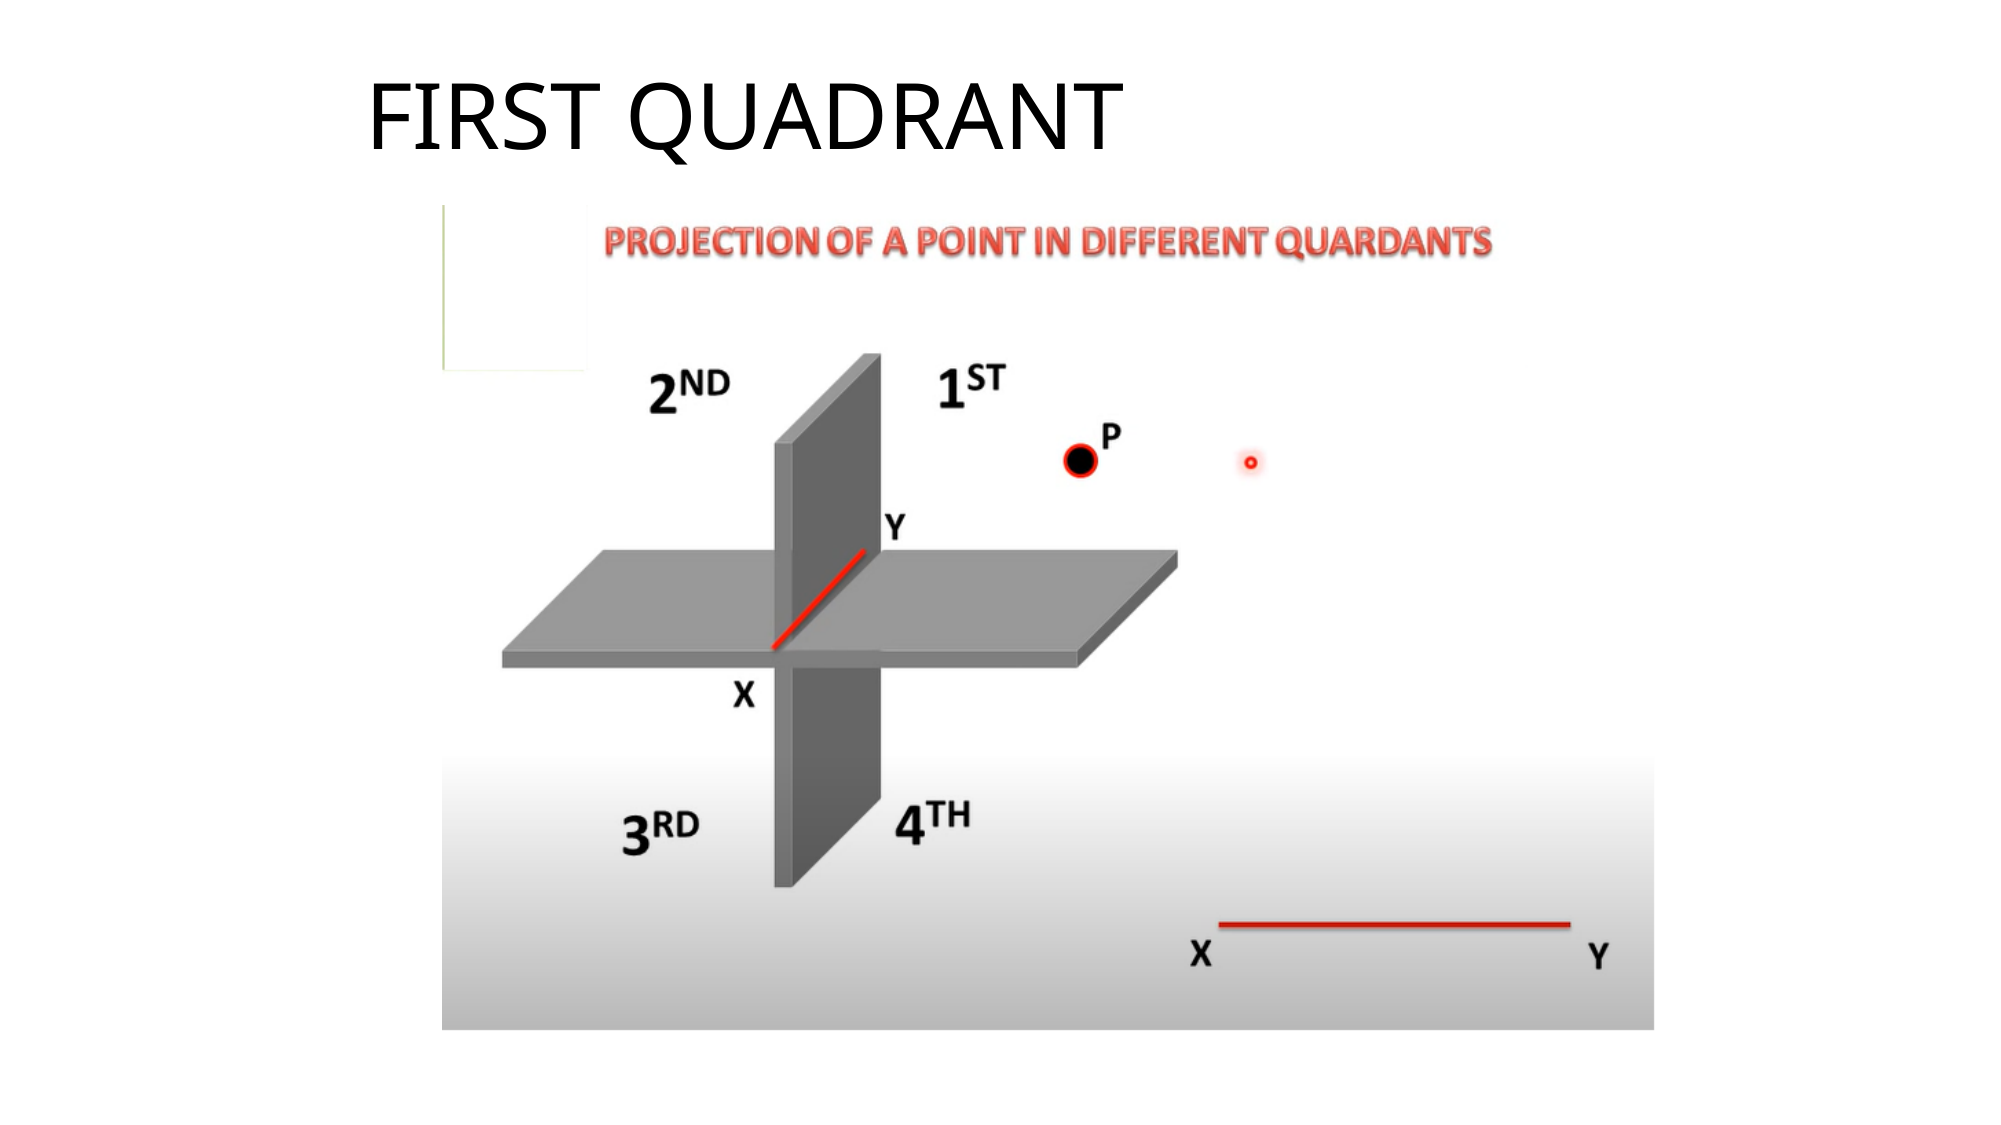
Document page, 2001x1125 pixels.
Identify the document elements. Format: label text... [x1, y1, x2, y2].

picture [442, 205, 1657, 1033]
title FIRST QUADRANT [350, 62, 1657, 177]
